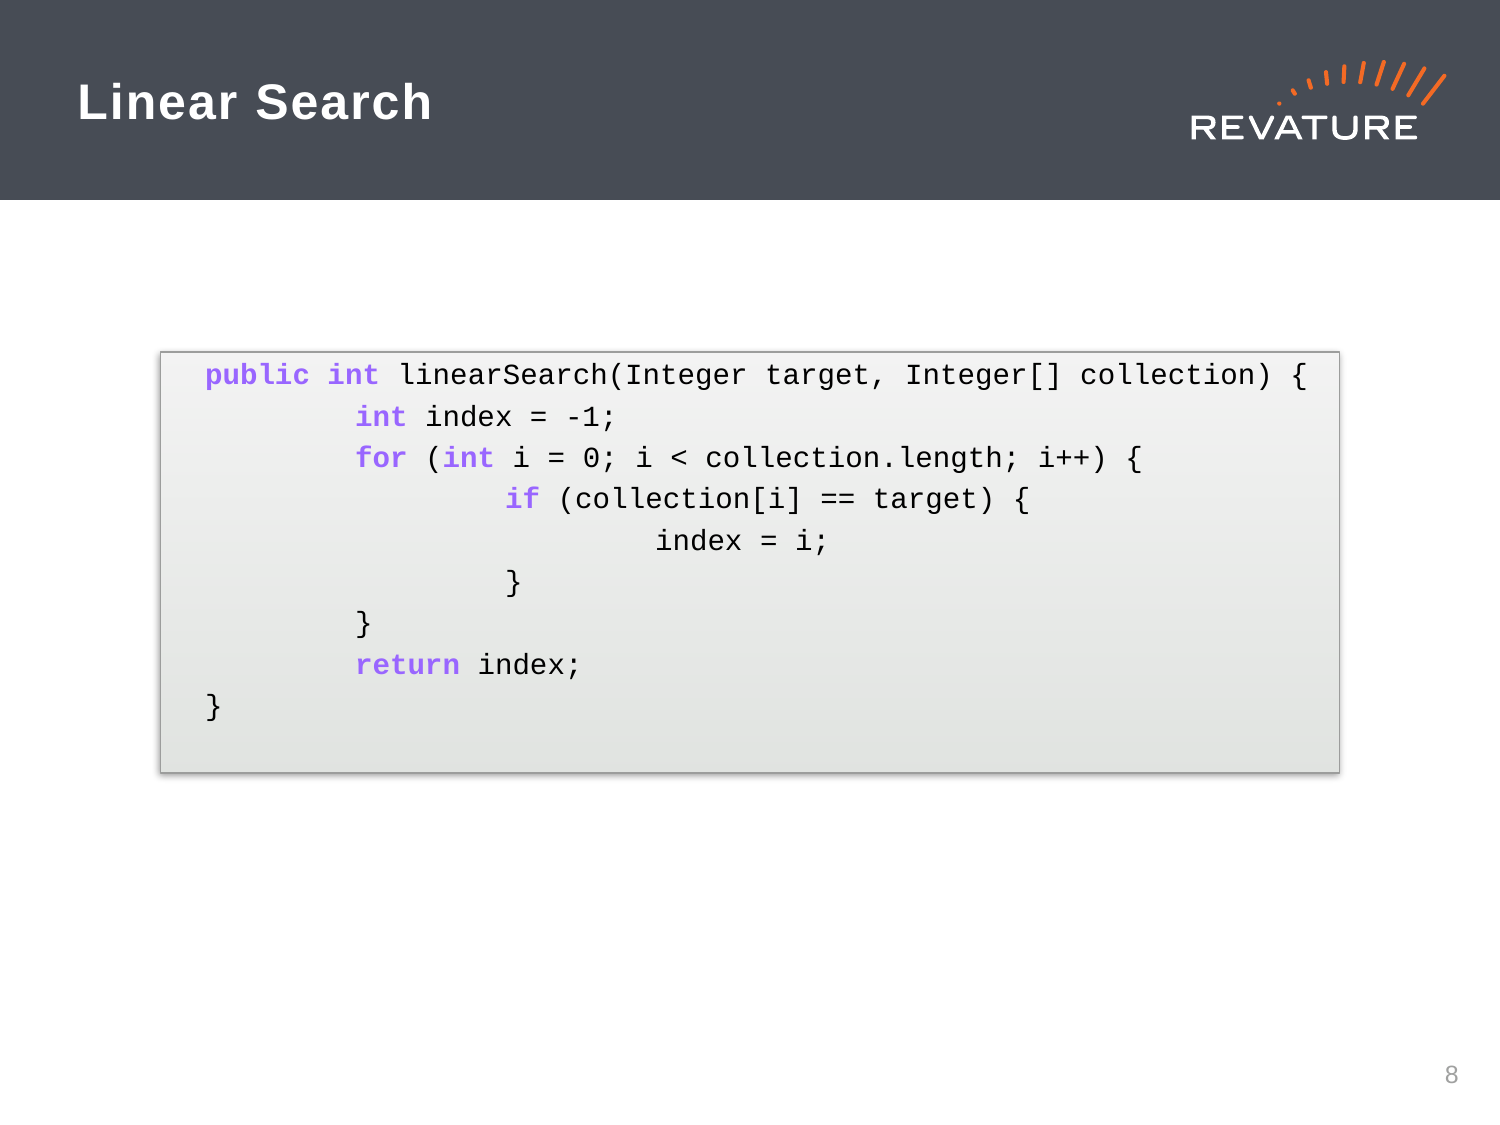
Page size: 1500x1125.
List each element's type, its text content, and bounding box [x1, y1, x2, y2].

slide_number 7 [1332, 1043, 1474, 1104]
text_box public int linearSearch(Integer target, Integer[] collection) { int index = -1; for (int i = 0; i < collection.length; i++) { if (collection[i] == target) { index = i; } } return index; } [160, 351, 1340, 774]
title Linear Search [62, 0, 1084, 200]
